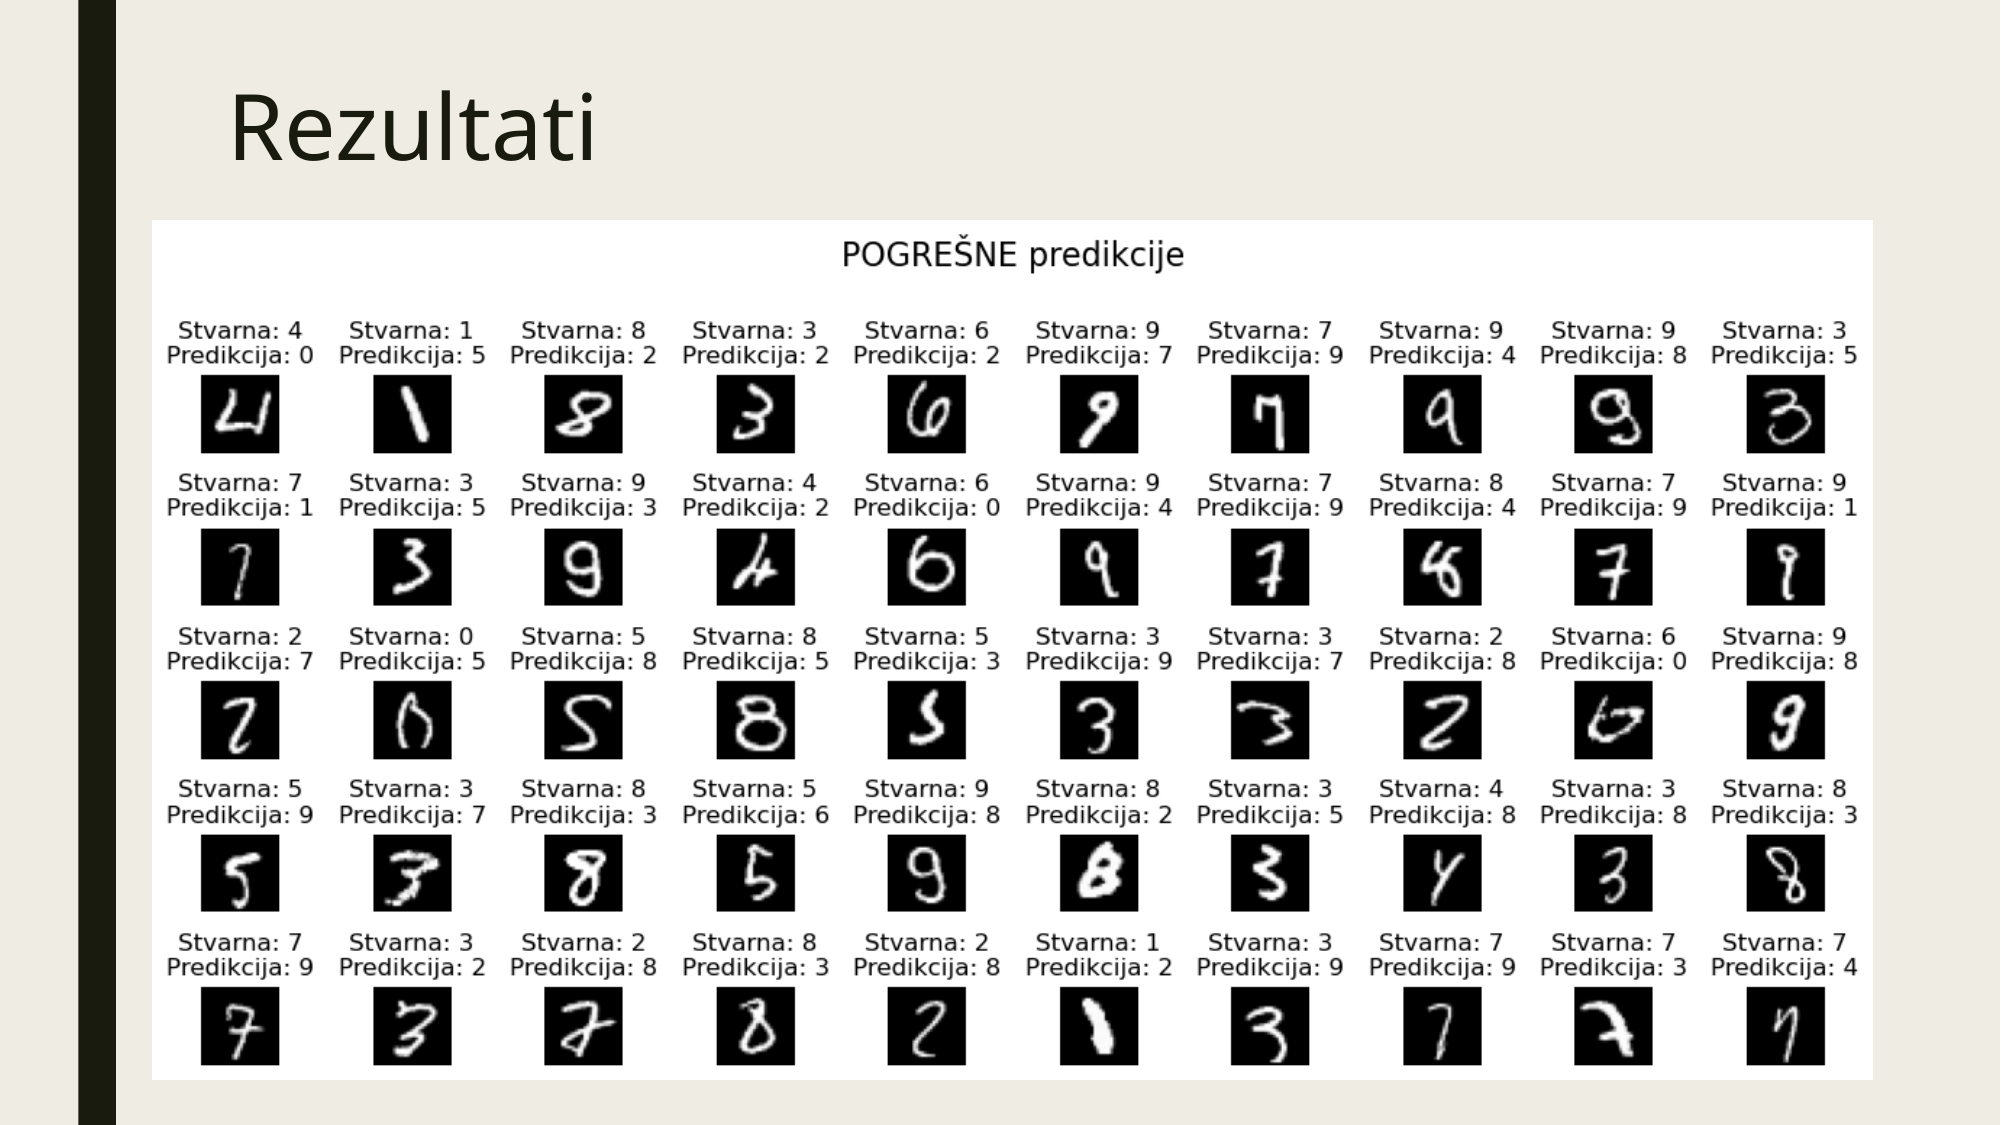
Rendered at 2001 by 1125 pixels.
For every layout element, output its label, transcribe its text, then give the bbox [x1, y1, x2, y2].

picture [152, 220, 1873, 1080]
title Rezultati [212, 75, 1788, 220]
